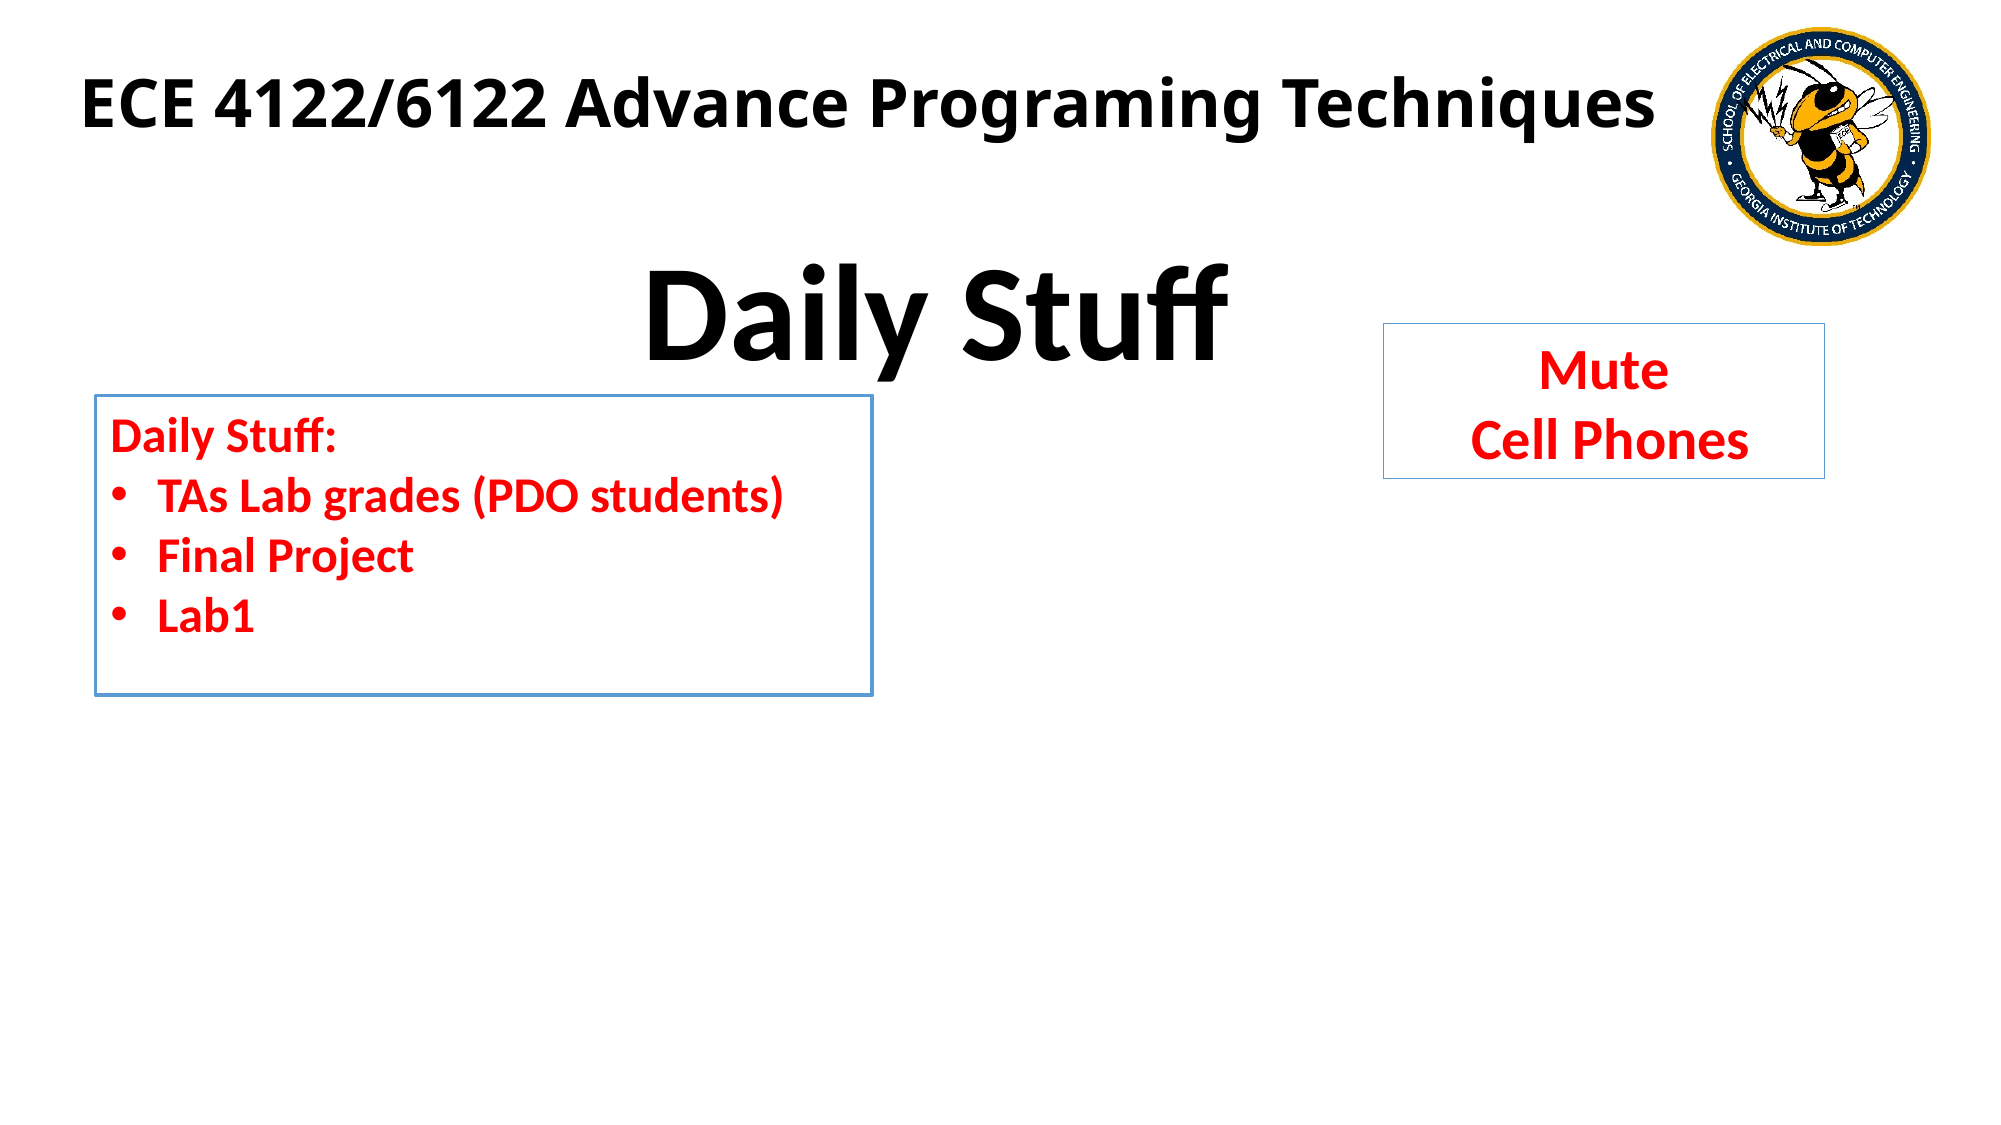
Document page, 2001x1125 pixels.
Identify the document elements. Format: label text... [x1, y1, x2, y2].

picture [1711, 27, 1931, 246]
title ECE 4122/6122 Advance Programing Techniques [54, 27, 1685, 150]
text_box Daily Stuff [627, 215, 1245, 395]
text_box Mute Cell Phones [1383, 323, 1825, 479]
text_box Daily Stuff: TAs Lab grades (PDO students) Final Project Lab1 [95, 395, 873, 696]
